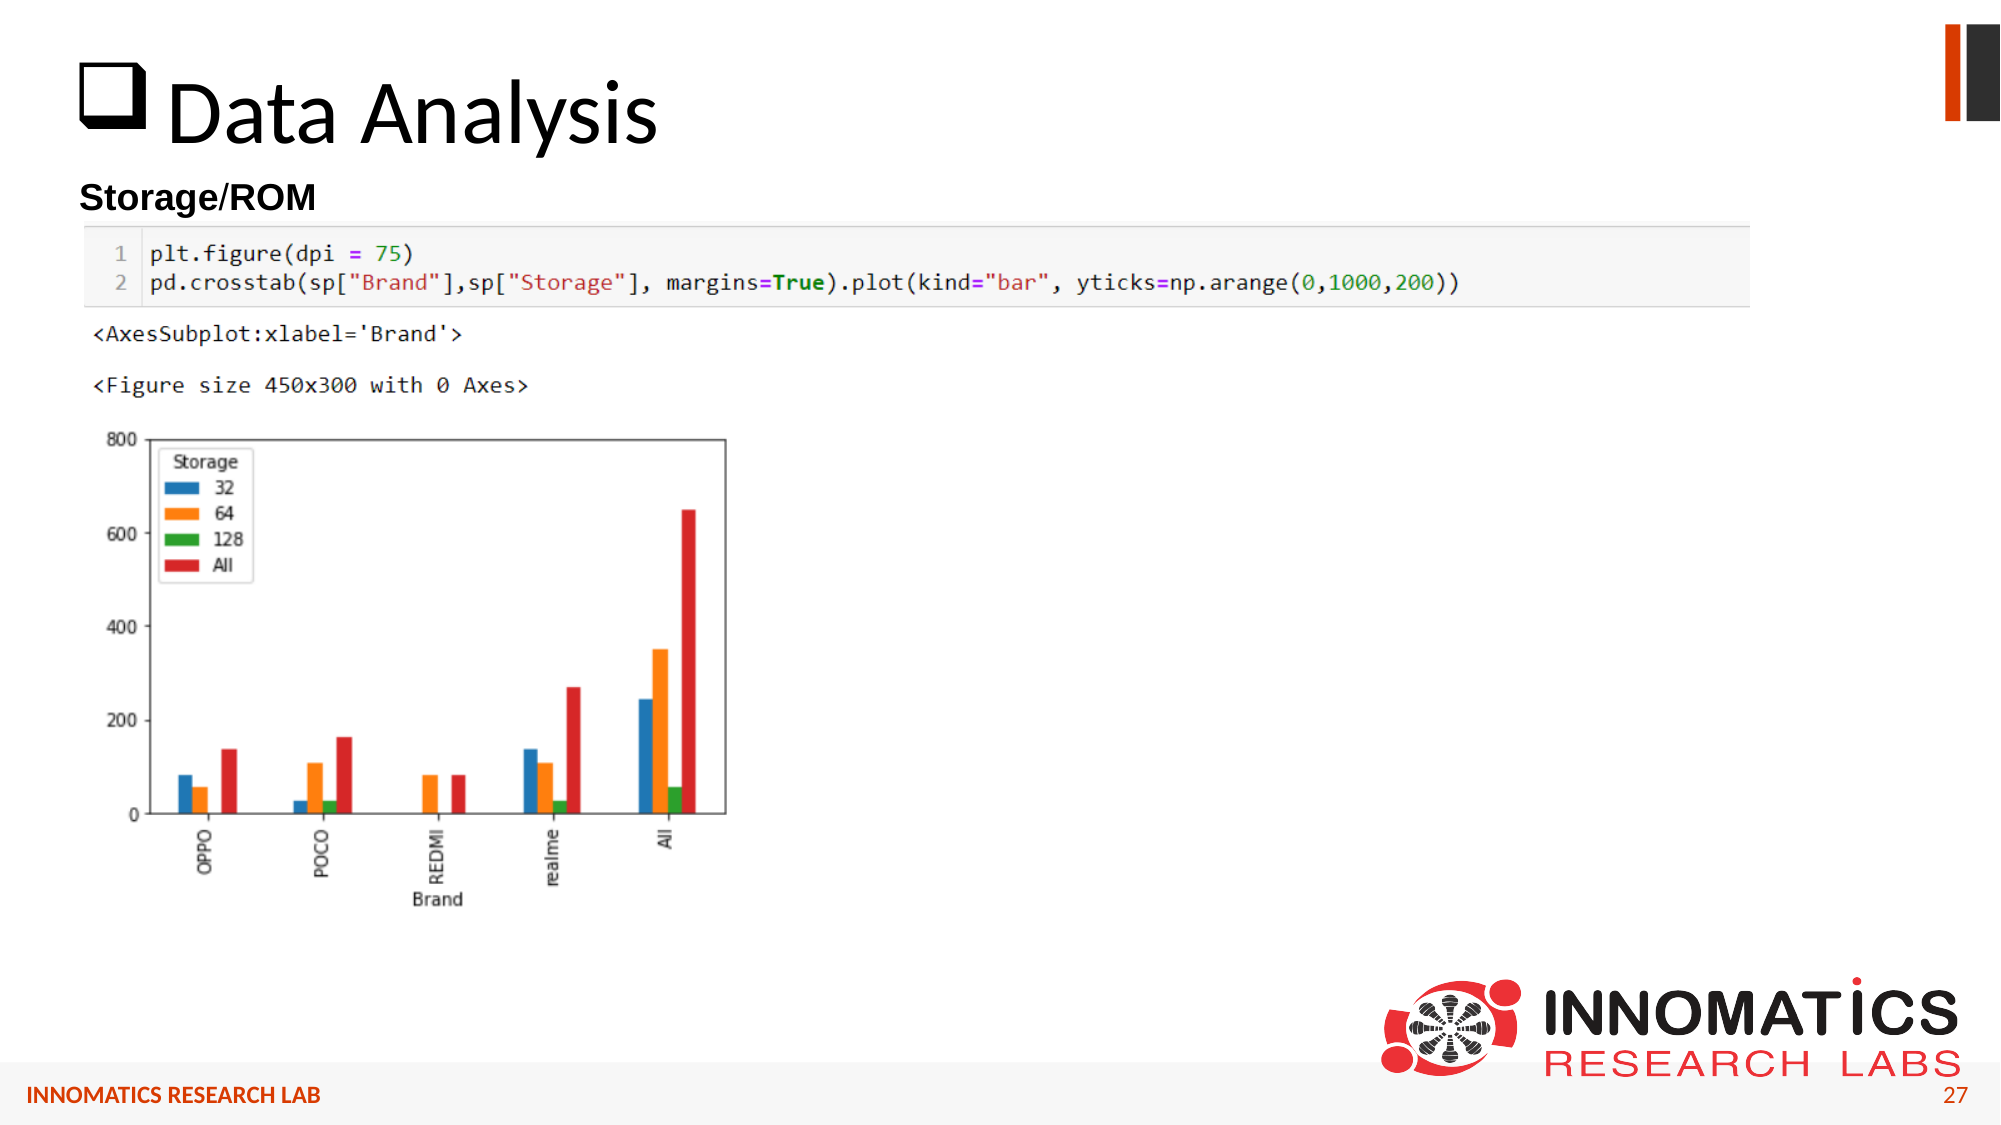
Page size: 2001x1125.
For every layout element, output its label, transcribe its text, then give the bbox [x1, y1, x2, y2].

picture [1381, 977, 1960, 1077]
picture [83, 221, 1750, 914]
title Data Analysis [57, 56, 1783, 275]
text_box Storage/ROM [64, 165, 1163, 226]
